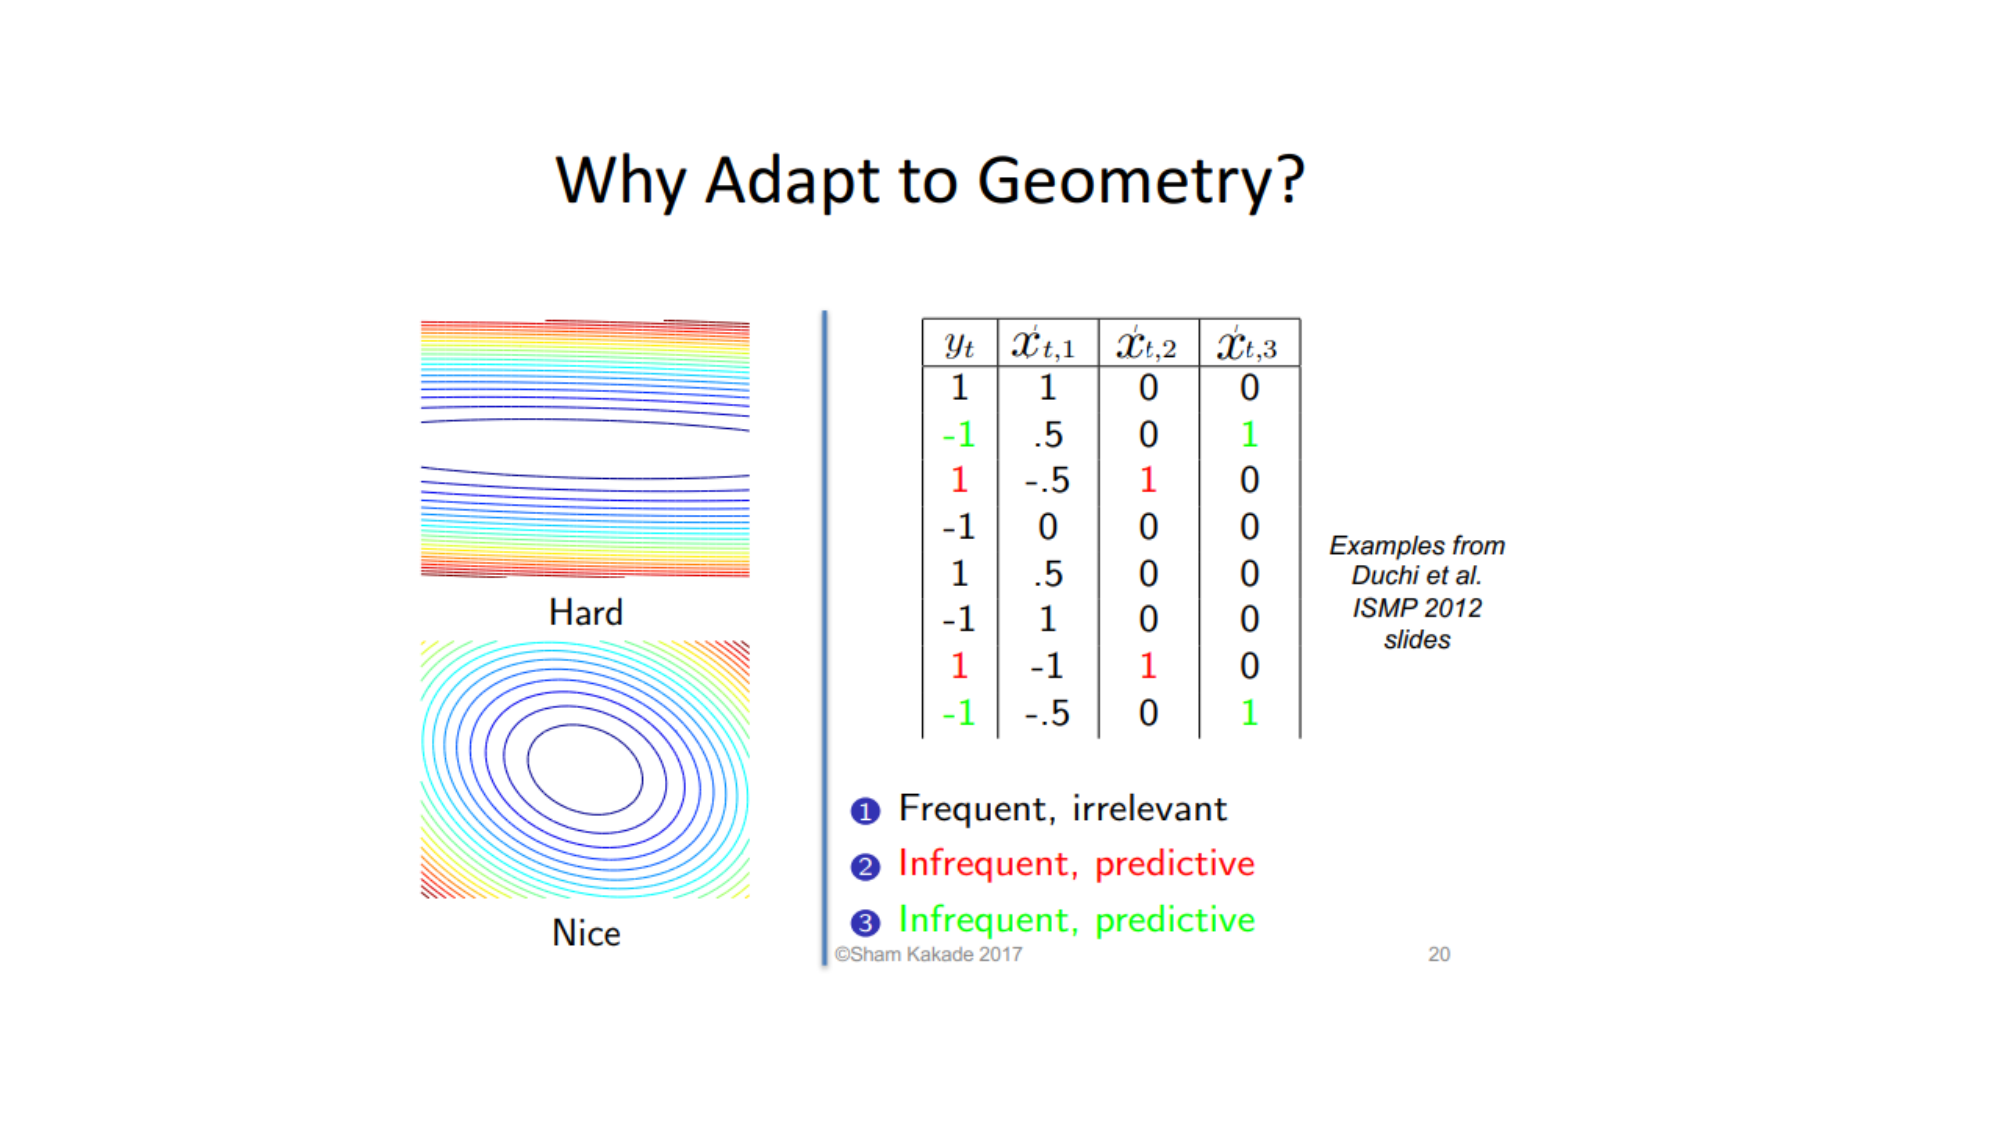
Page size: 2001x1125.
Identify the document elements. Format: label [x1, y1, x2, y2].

picture [395, 148, 1521, 977]
